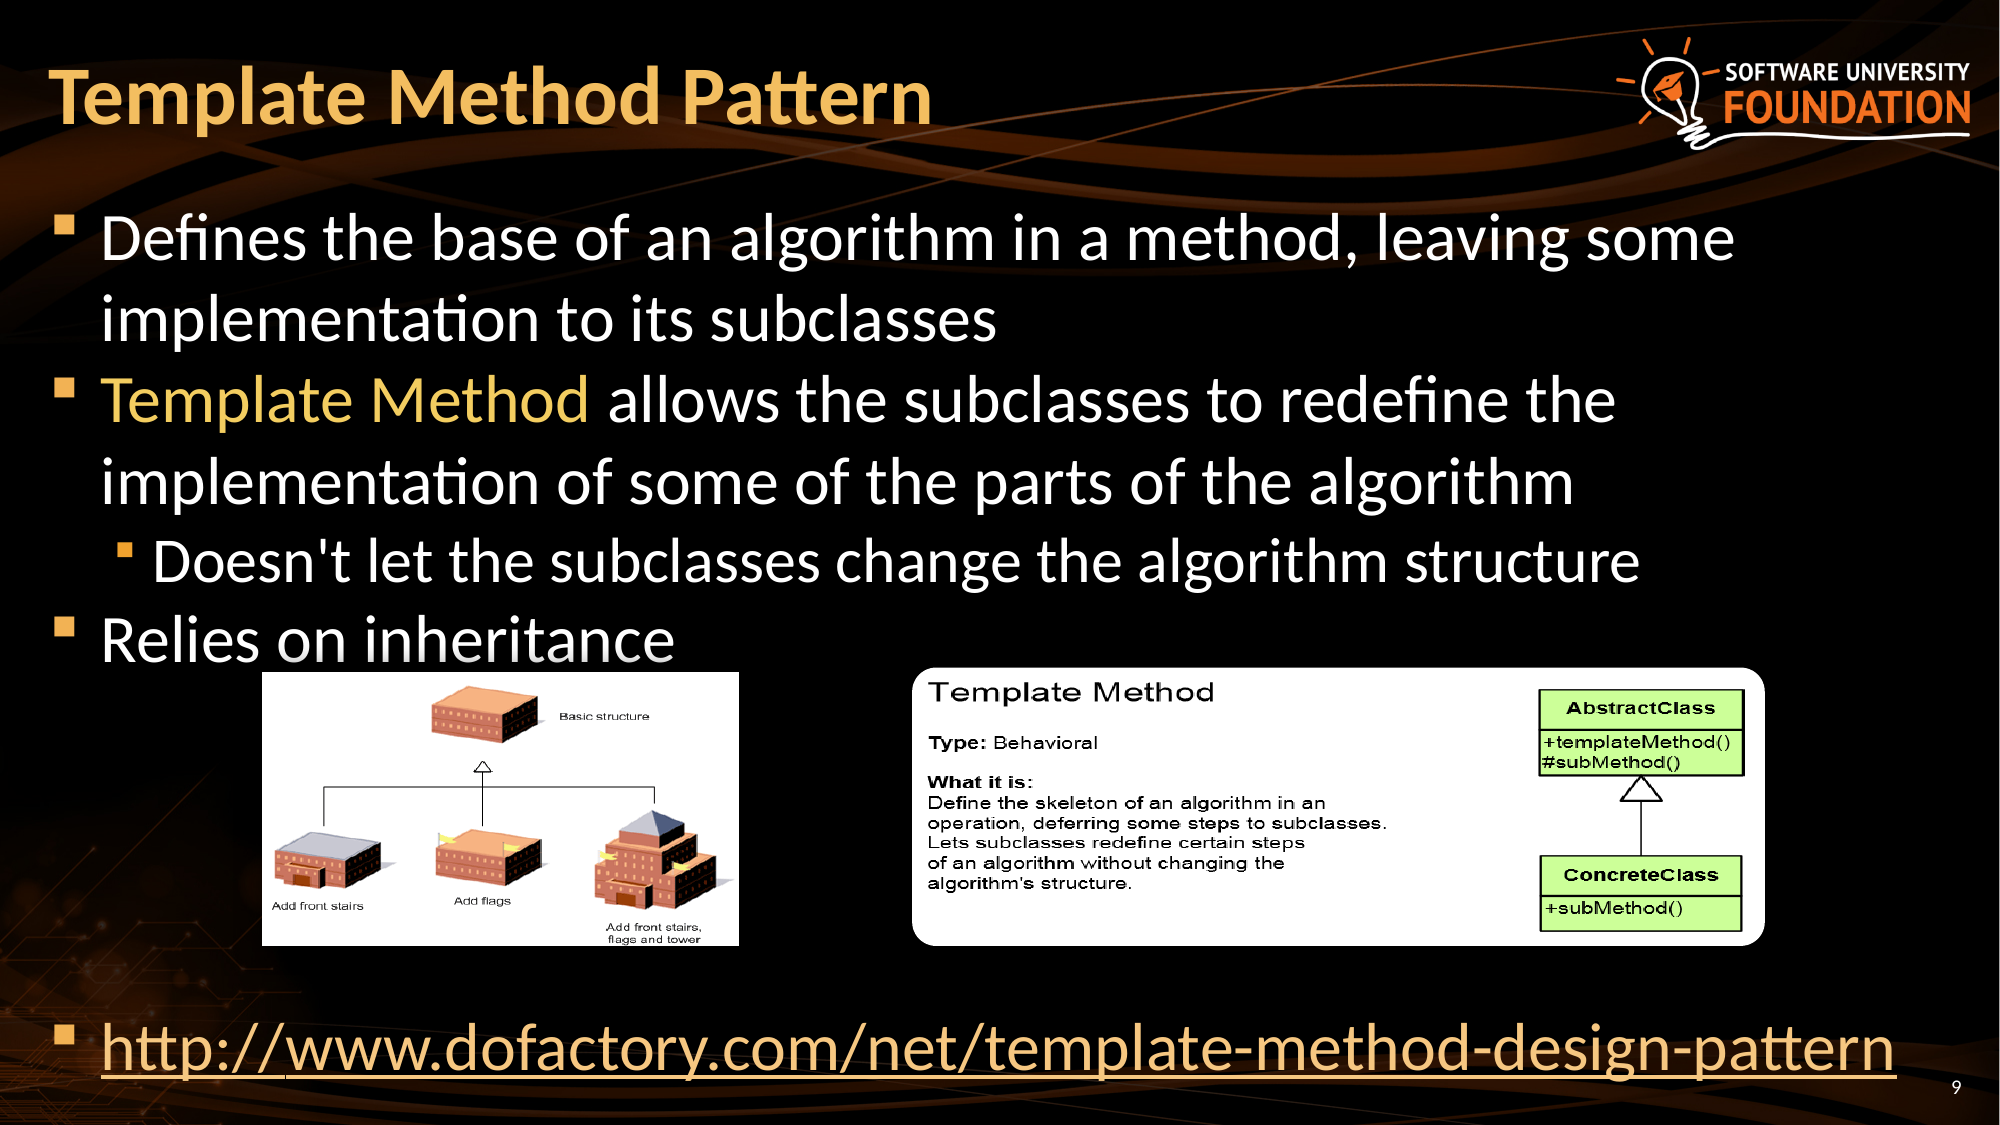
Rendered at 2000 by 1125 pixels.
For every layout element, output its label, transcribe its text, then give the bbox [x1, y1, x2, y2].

title Template Method Pattern [30, 6, 1602, 189]
picture [0, 0, 2000, 1125]
list Defines the base of an algorithm in a method, leaving some implementation to its subclasses Template Method allows the subclasses to redefine the implementation of some of the parts of the algorithm Doesn't let the subclasses change the algorithm structure Relies on inheritance http://www.dofactory.com/net/template-method-design-pattern [31, 186, 1968, 1100]
